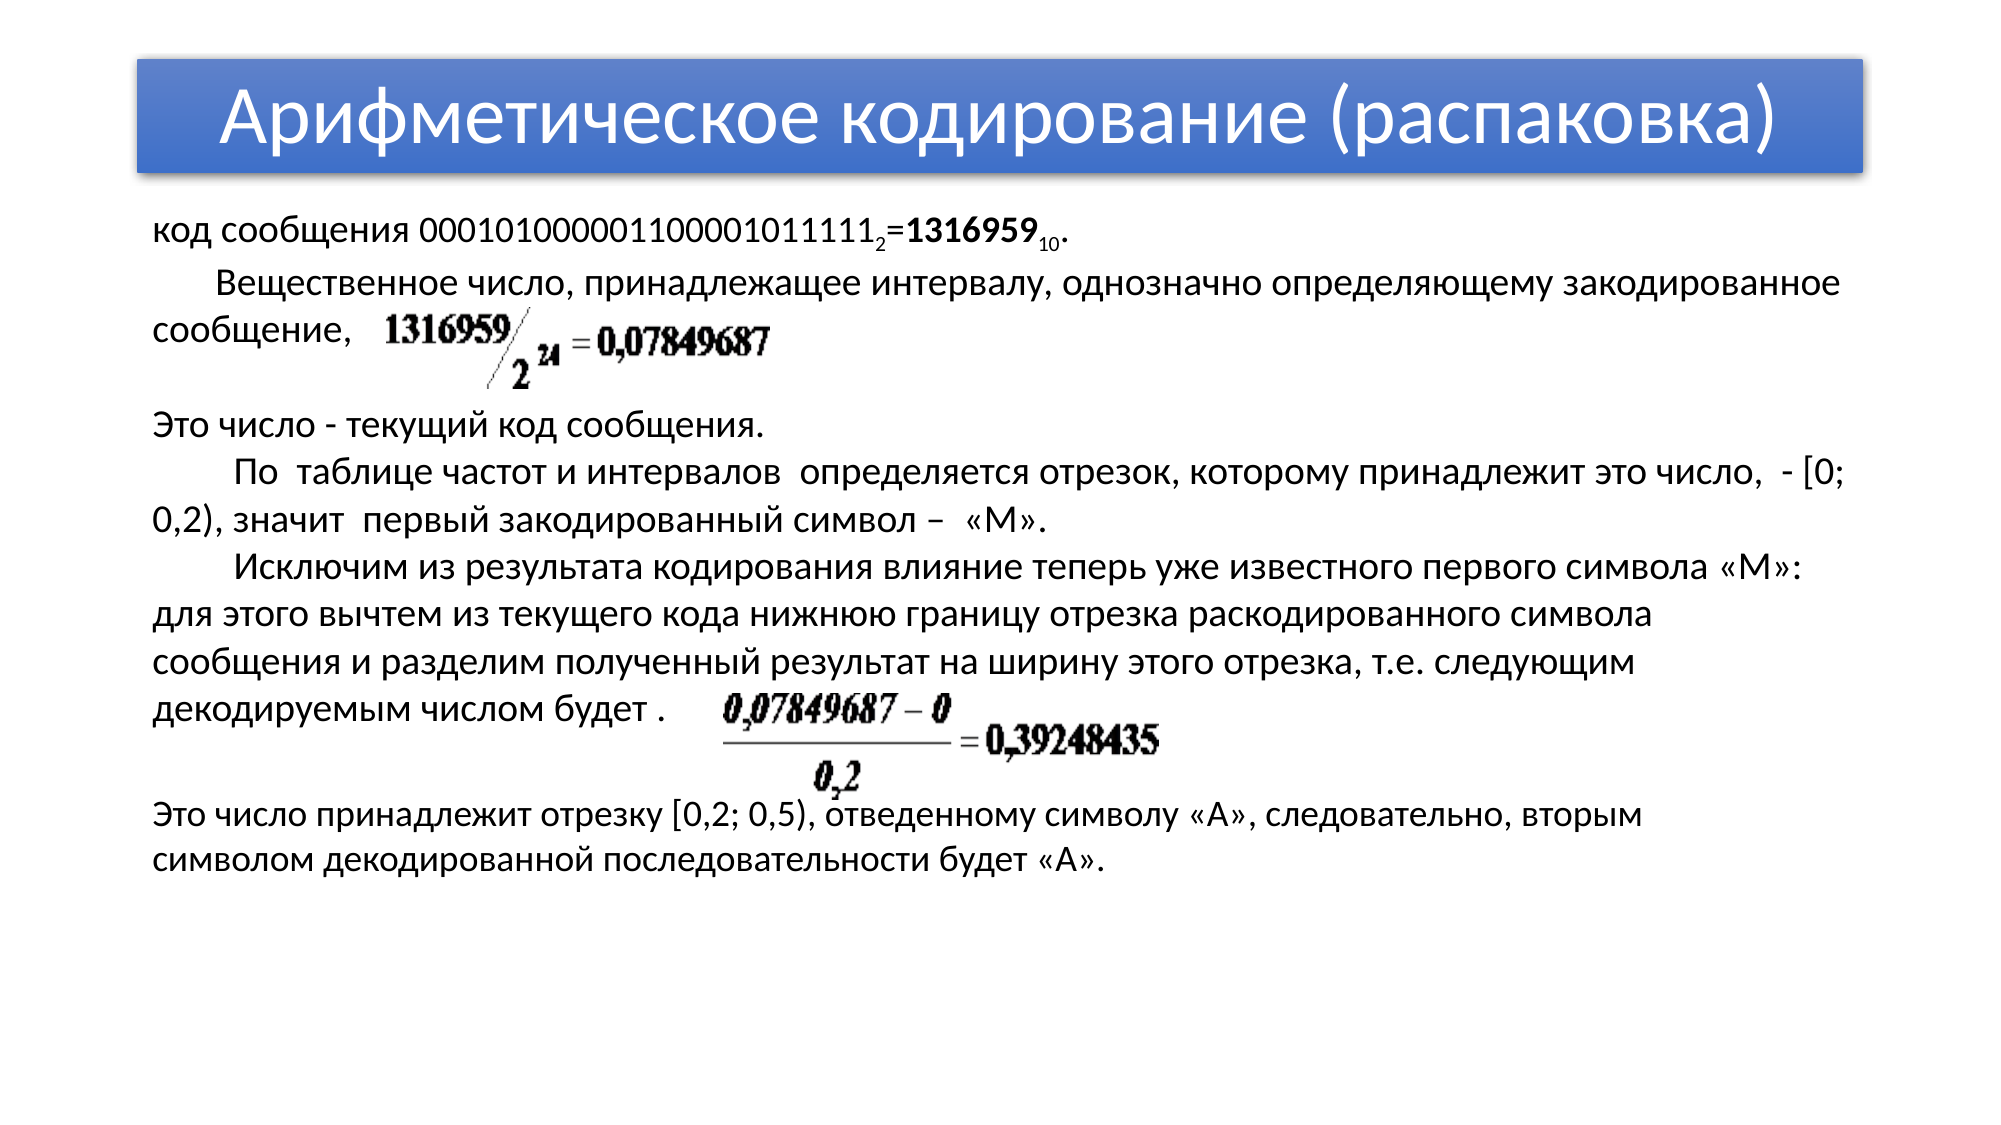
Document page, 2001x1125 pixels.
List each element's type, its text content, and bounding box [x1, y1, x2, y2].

picture [386, 307, 770, 389]
list код сообщения 0001010000011000010111112=131695910. Вещественное число, принадлежащее интервалу, однозначно определяющему закодированное сообщение, Это число - текущий код сообщения. По таблице частот и интервалов определяется отрезок, которому принадлежит это число, - [0; 0,2), значит первый закодированный символ – «М». Исключим из результата кодирования влияние теперь уже известного первого символа «М»: для этого вычтем из текущего кода нижнюю границу отрезка раскодированного символа сообщения и разделим полученный результат на ширину этого отрезка, т.е. следующим декодируемым числом будет . [137, 195, 1863, 1014]
text_box Это число принадлежит отрезку [0,2; 0,5), отведенному символу «А», следовательно, вторым символом декодированной последовательности будет «А». [137, 781, 1807, 887]
picture [723, 693, 1159, 800]
title Арифметическое кодирование (распаковка) [137, 59, 1863, 173]
